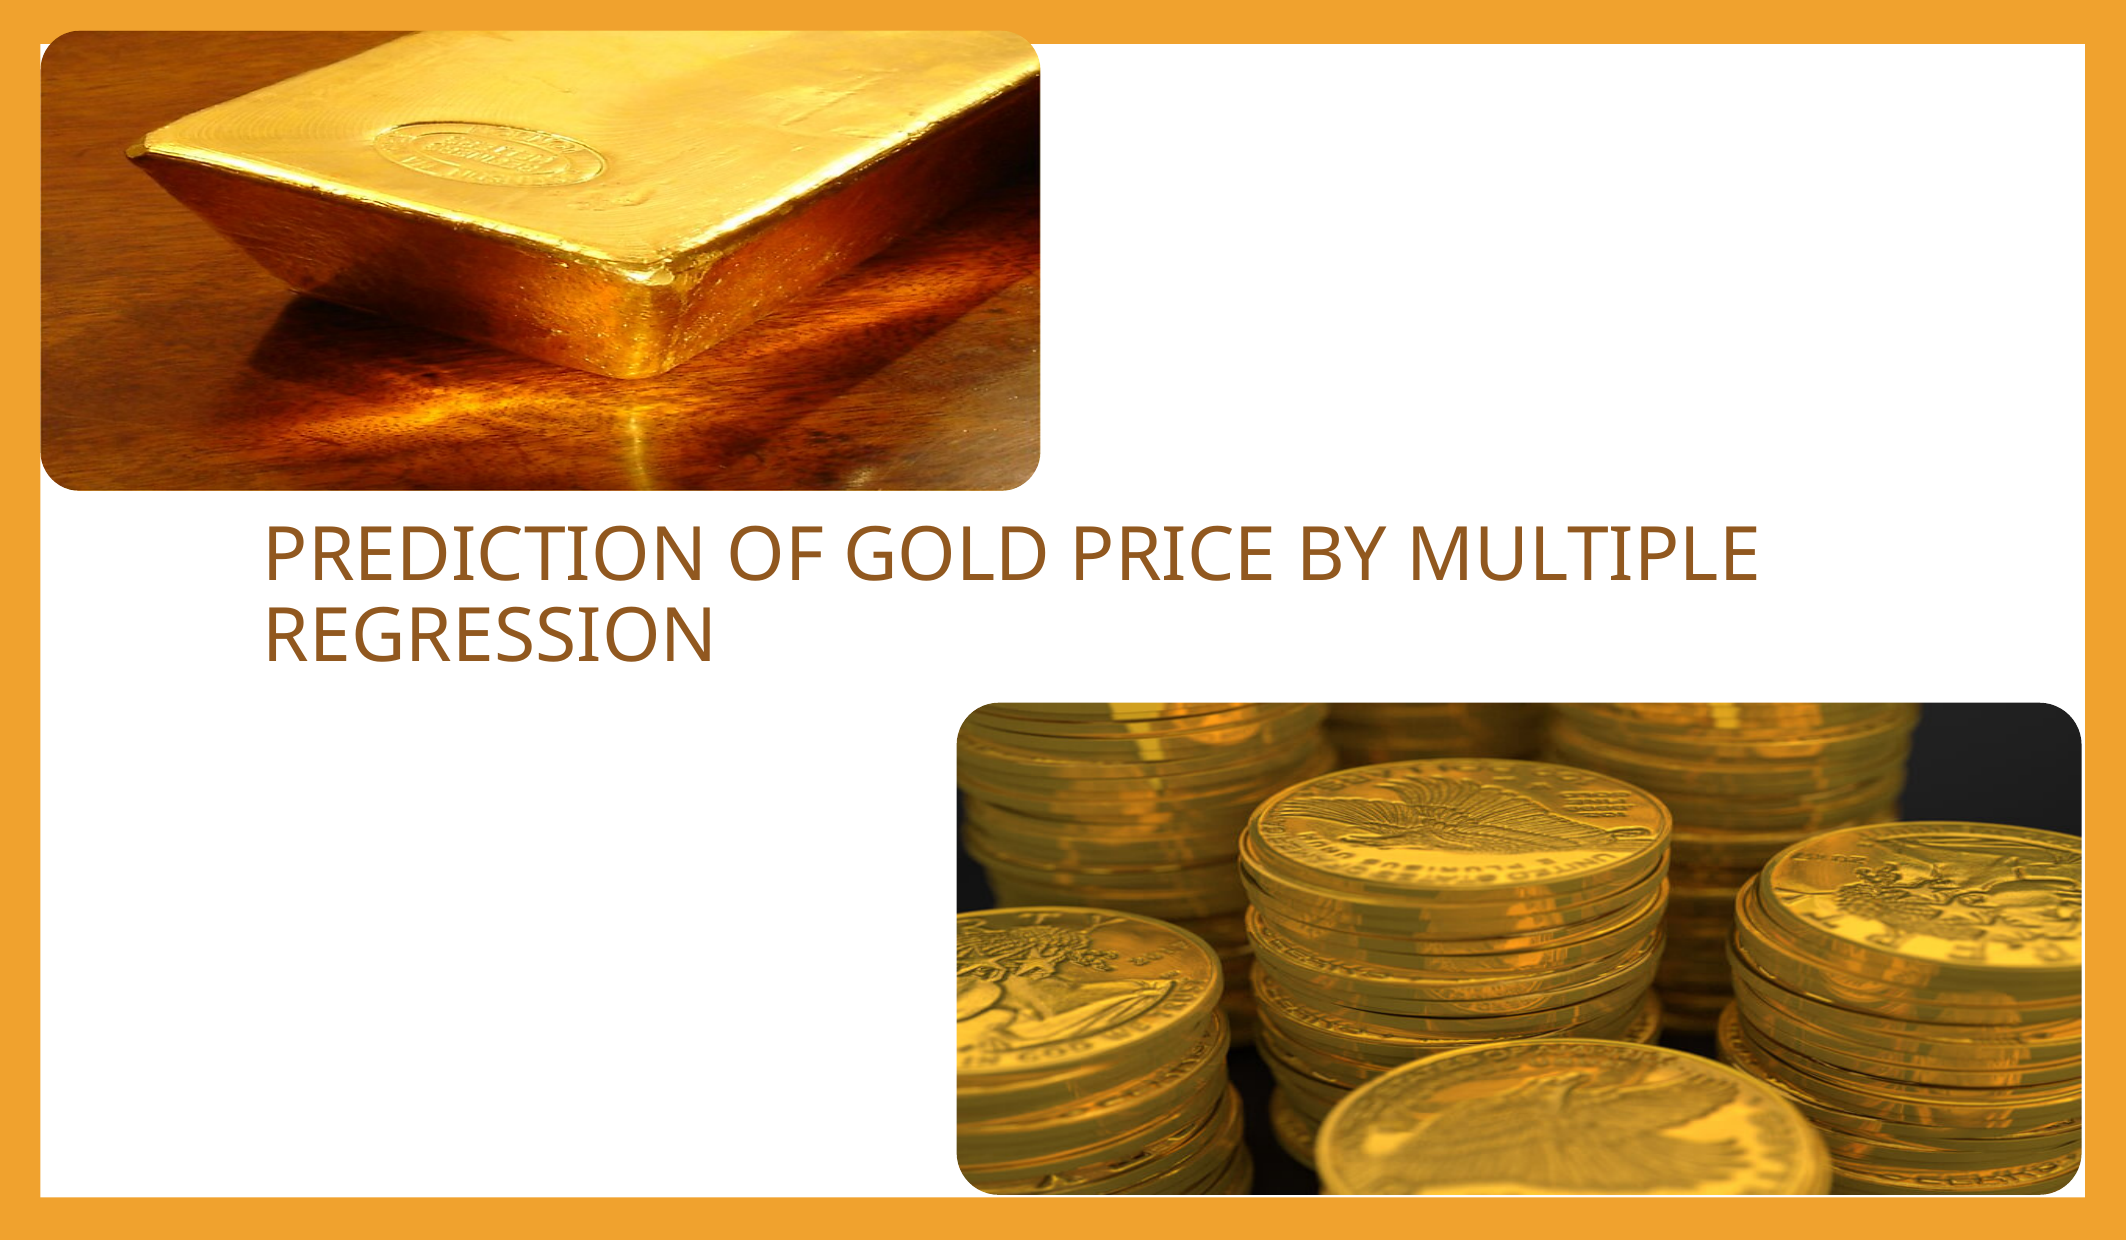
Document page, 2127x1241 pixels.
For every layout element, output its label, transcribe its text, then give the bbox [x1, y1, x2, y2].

picture [956, 702, 2082, 1196]
picture [40, 30, 1041, 492]
title PREDICTION OF GOLD PRICE BY MULTIPLE REGRESSION [247, 407, 2082, 786]
